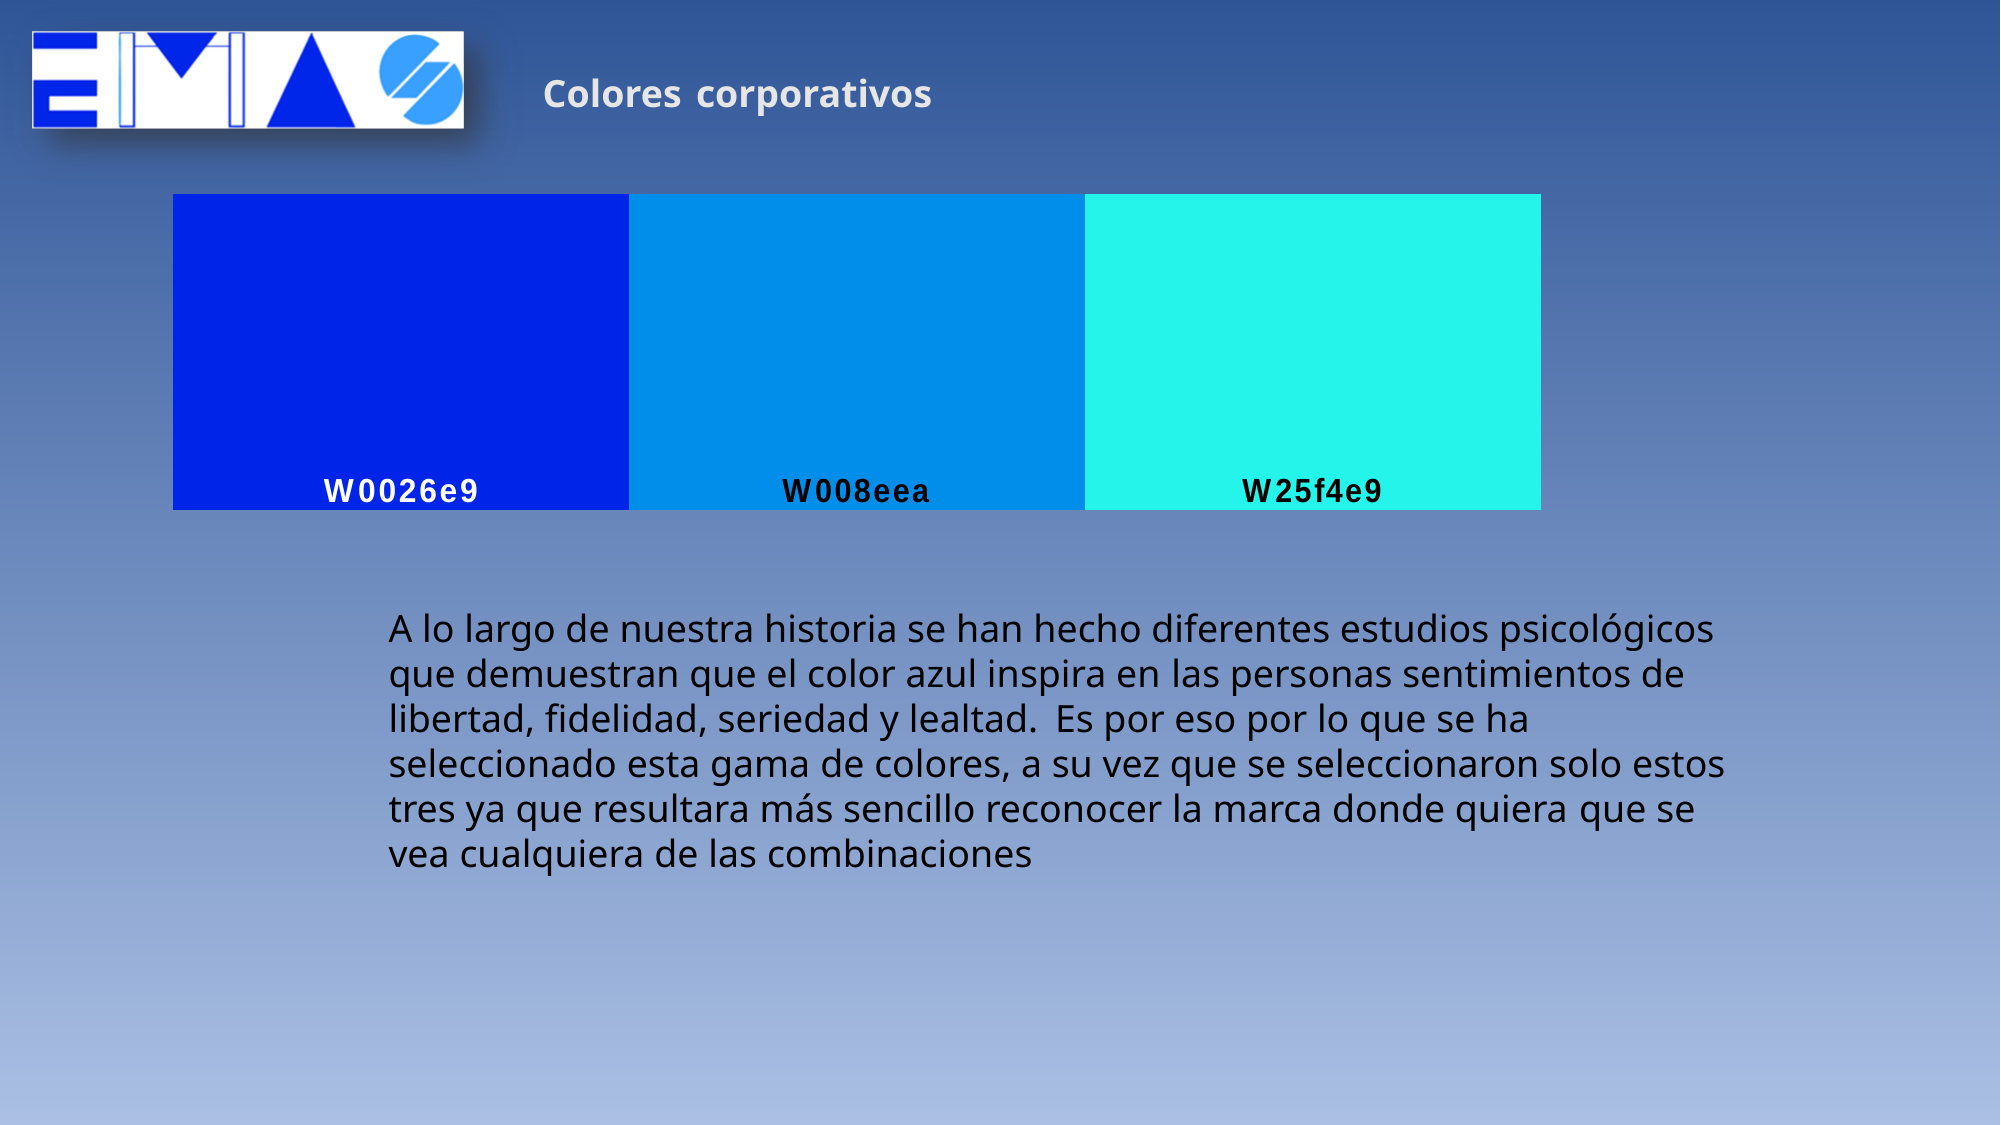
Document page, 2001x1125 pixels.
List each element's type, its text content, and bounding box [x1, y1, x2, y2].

picture [0, 0, 1653, 536]
text_box Colores corporativos [528, 63, 1579, 168]
text_box A lo largo de nuestra historia se han hecho diferentes estudios psicológicos que demuestran que el color azul inspira en las personas sentimientos de libertad, fidelidad, seriedad y lealtad. Es por eso por lo que se ha seleccionado esta gama de colores, a su vez que se seleccionaron solo estos tres ya que resultara más sencillo reconocer la marca donde quiera que se vea cualquiera de las combinaciones [373, 597, 1772, 928]
